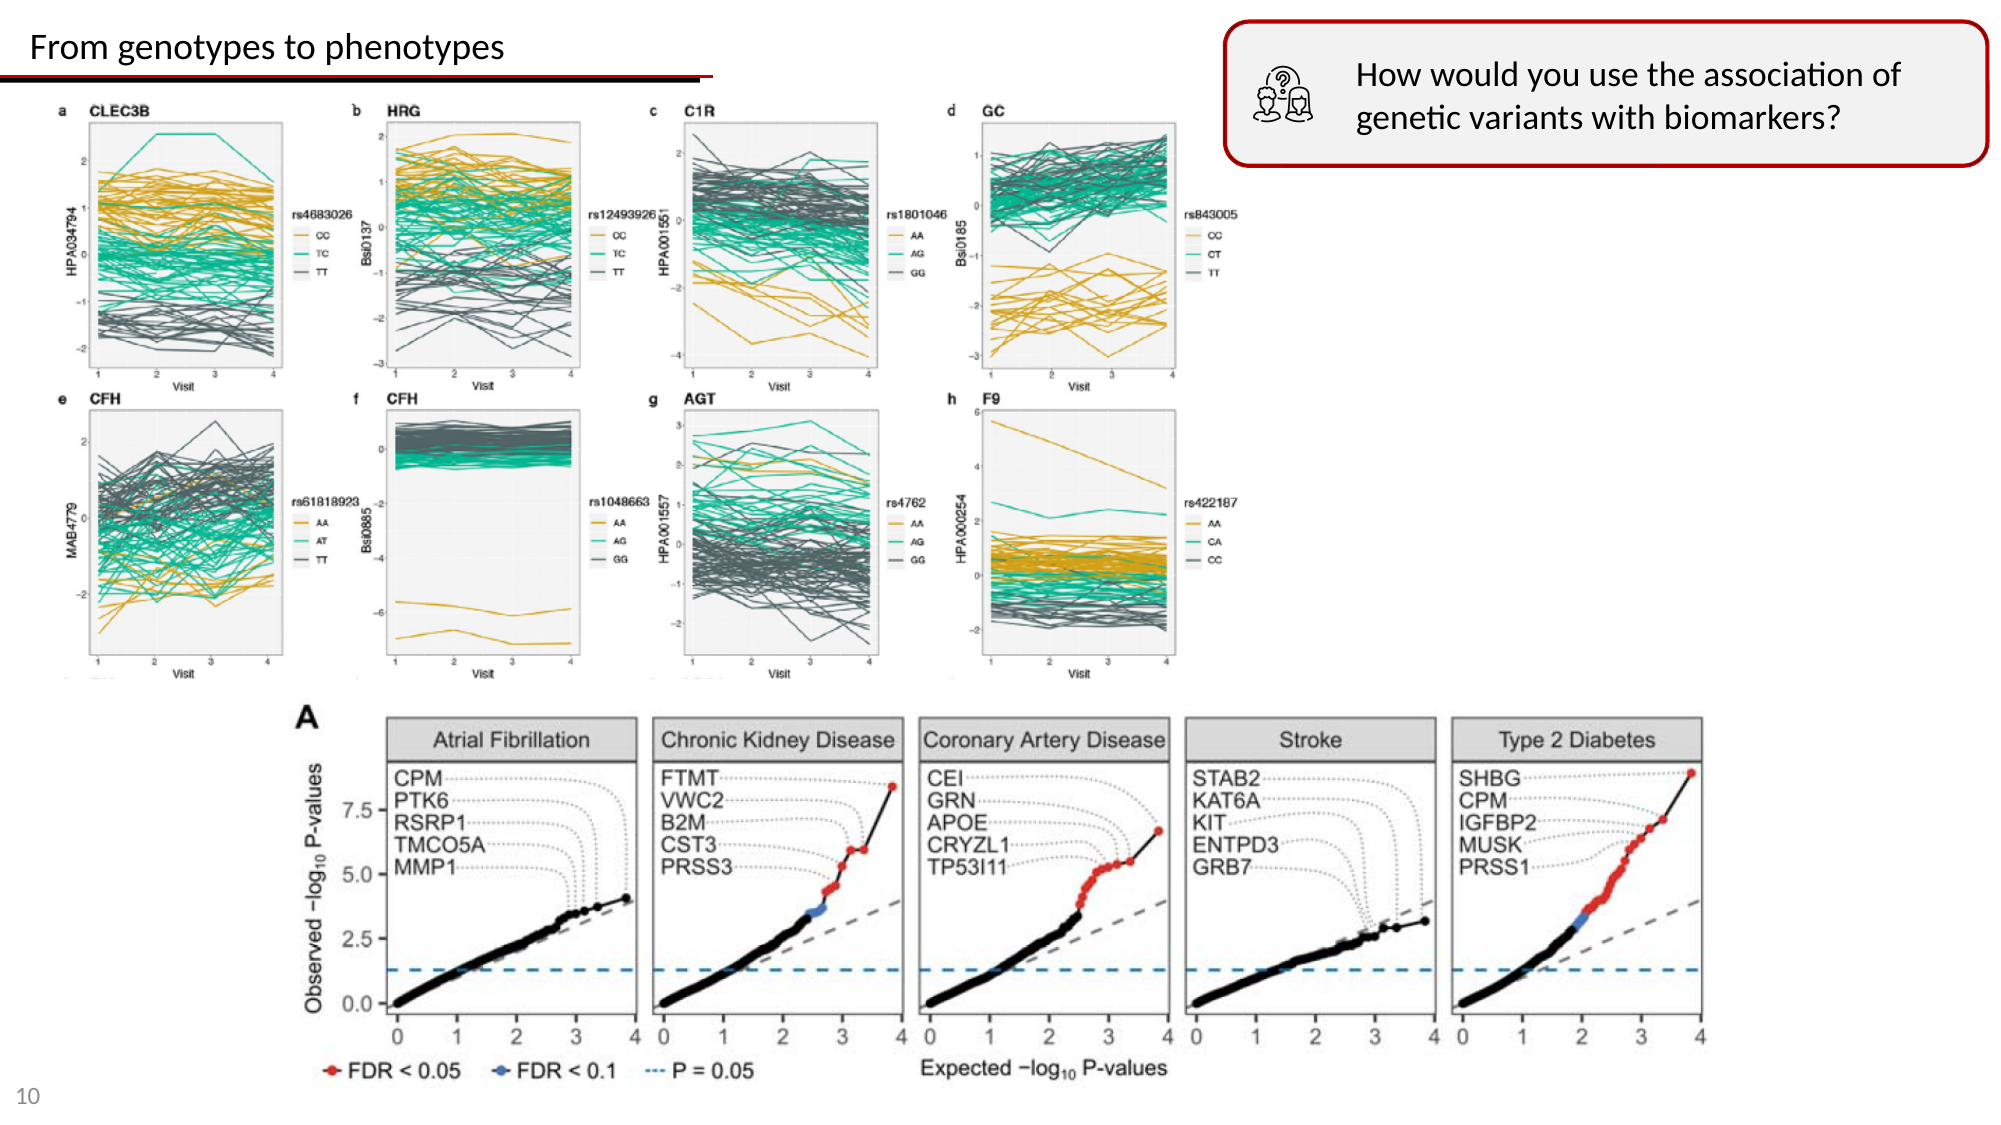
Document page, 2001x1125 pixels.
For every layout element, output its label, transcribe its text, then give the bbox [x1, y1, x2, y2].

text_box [1224, 21, 1988, 166]
picture [41, 93, 1275, 679]
text_box 10 [0, 1065, 63, 1125]
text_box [0, 76, 713, 83]
picture [279, 692, 1720, 1089]
text_box From genotypes to phenotypes [15, 14, 521, 75]
